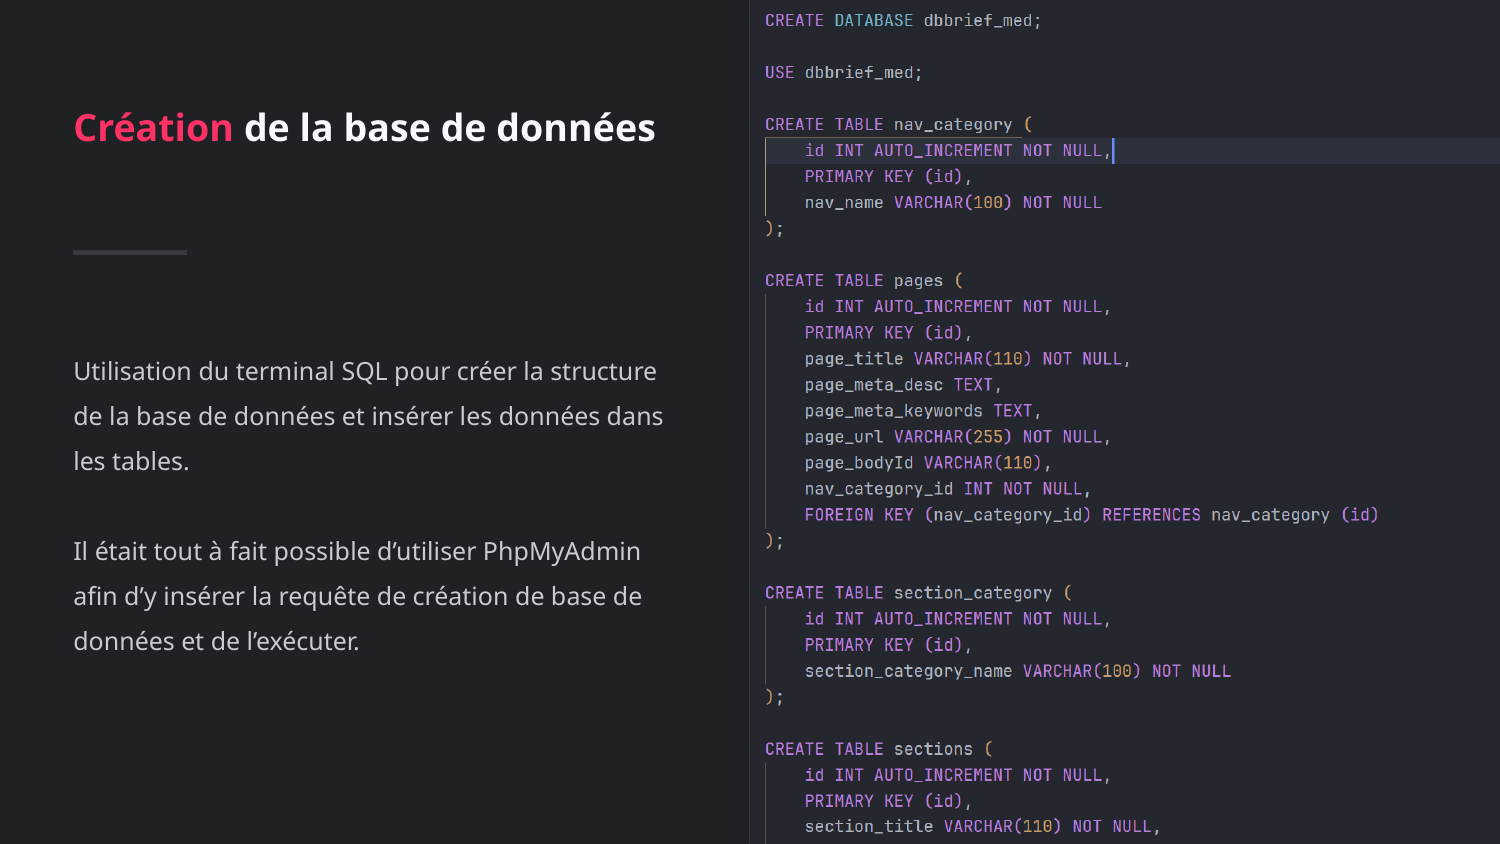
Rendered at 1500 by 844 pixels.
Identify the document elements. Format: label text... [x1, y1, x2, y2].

picture [749, 0, 1500, 844]
text_box Création de la base de données [73, 94, 677, 149]
text_box Utilisation du terminal SQL pour créer la structure de la base de données et insérer les données dans les tables. Il était tout à fait possible d’utiliser PhpMyAdmin afin d’y insérer la requête de création de base de données et de l’exécuter. [73, 340, 677, 656]
